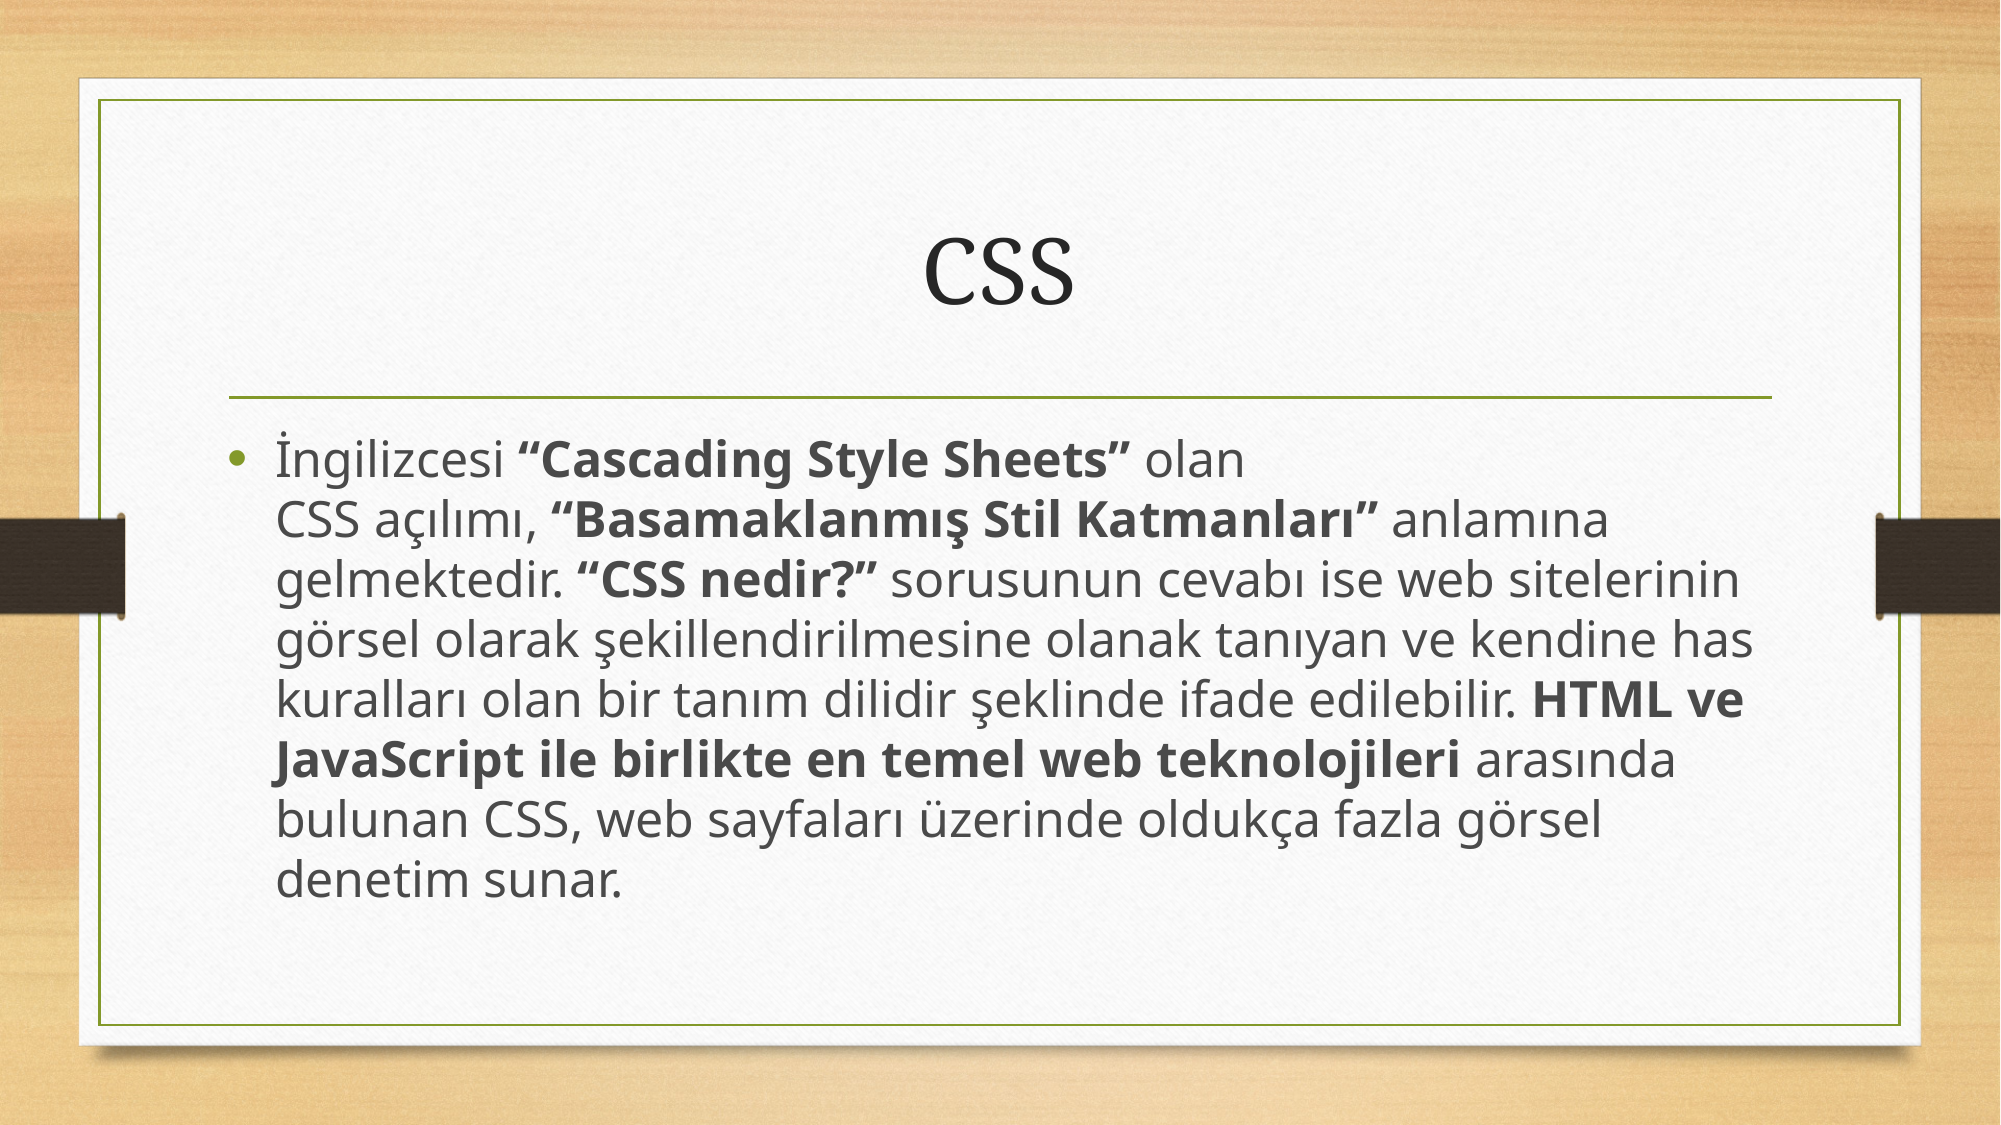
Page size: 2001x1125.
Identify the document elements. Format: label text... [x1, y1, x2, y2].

title CSS [212, 161, 1788, 375]
picture [0, 0, 2001, 1125]
list İngilizcesi “Cascading Style Sheets” olan CSS açılımı, “Basamaklanmış Stil Katmanları” anlamına gelmektedir. “CSS nedir?” sorusunun cevabı ise web sitelerinin görsel olarak şekillendirilmesine olanak tanıyan ve kendine has kuralları olan bir tanım dilidir şeklinde ifade edilebilir. HTML ve JavaScript ile birlikte en temel web teknolojileri arasında bulunan CSS, web sayfaları üzerinde oldukça fazla görsel denetim sunar. [213, 420, 1800, 963]
